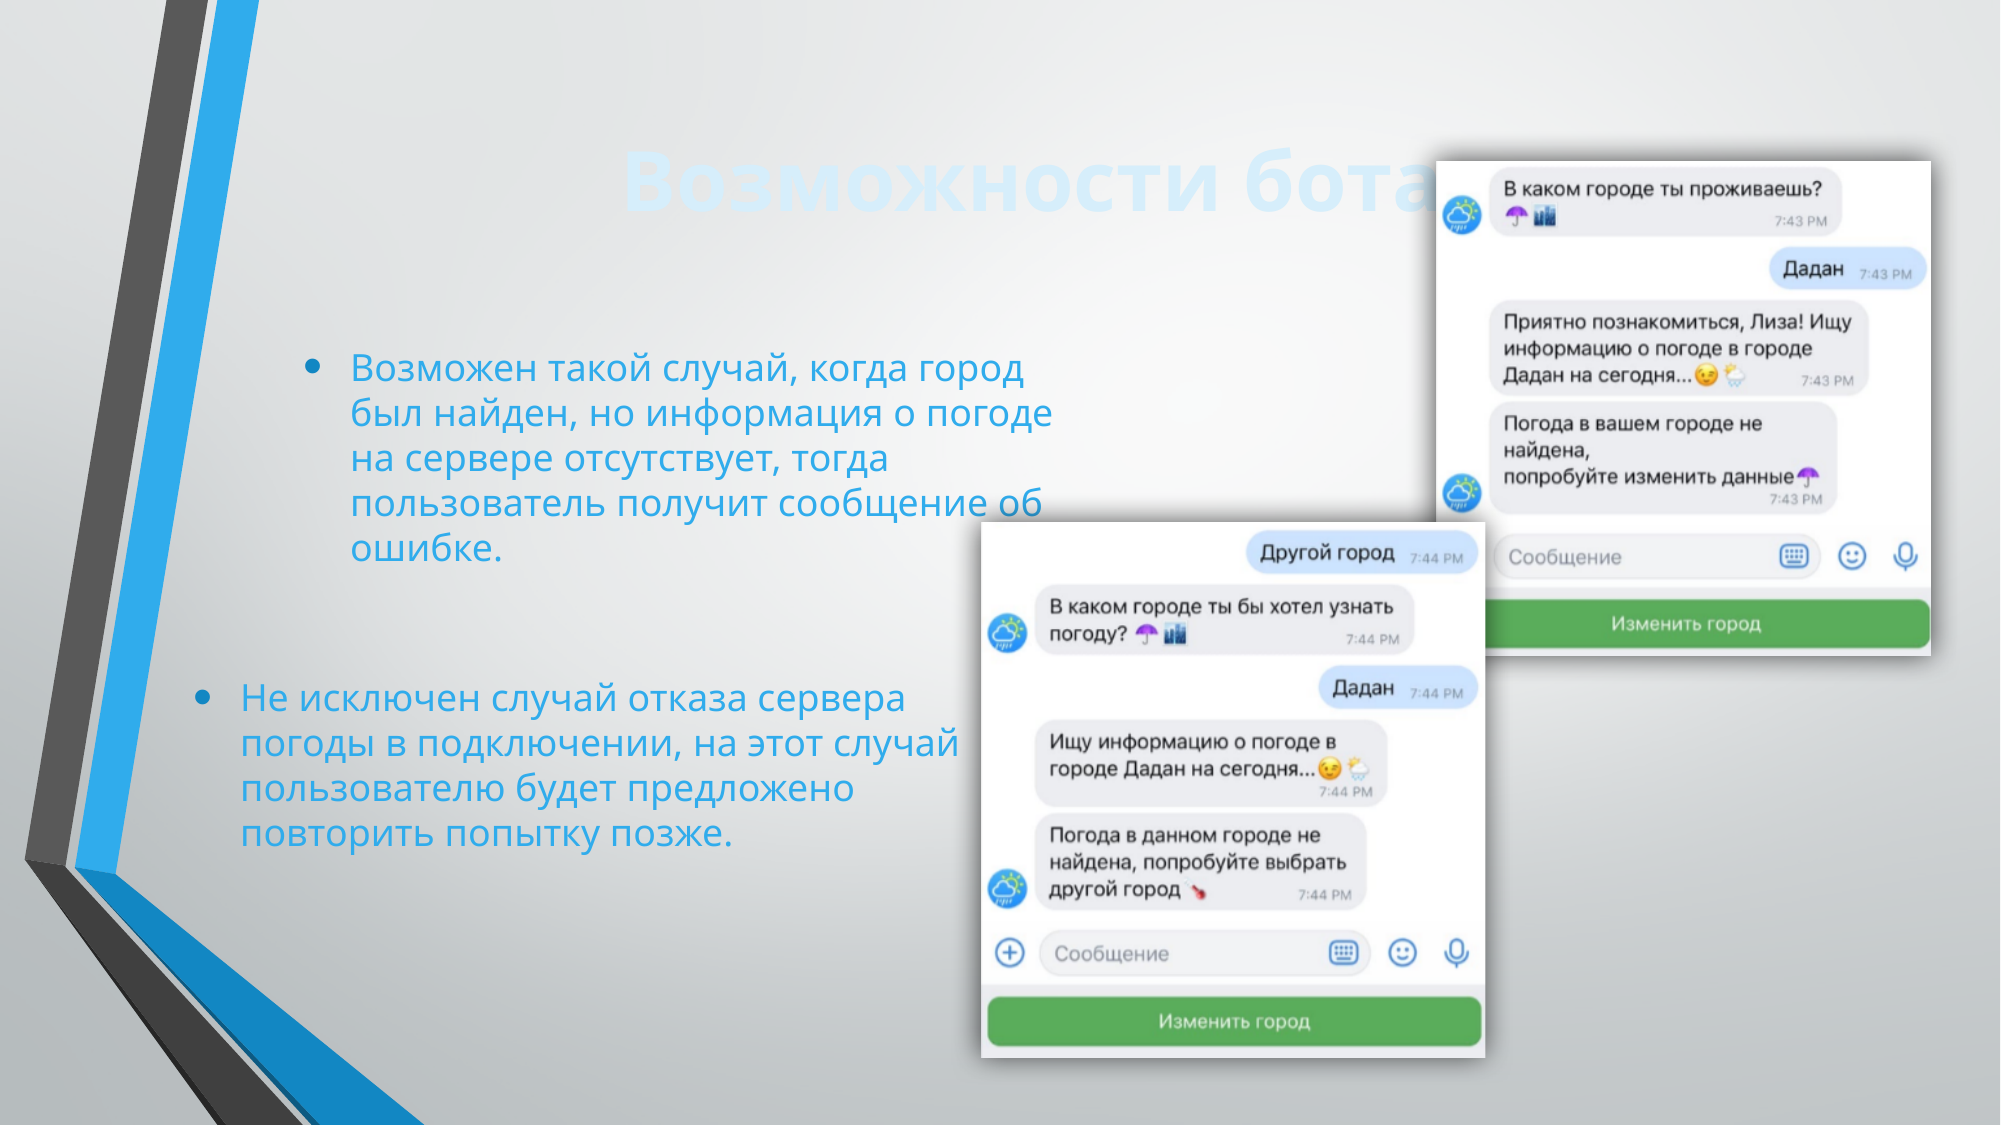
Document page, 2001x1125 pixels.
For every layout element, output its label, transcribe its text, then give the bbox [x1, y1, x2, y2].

list Возможен такой случай, когда город был найден, но информация о погоде на сервере отсутствует, тогда пользователь получит сообщение об ошибке. [288, 199, 1092, 507]
title Возможности бота [210, 34, 1854, 322]
picture [980, 160, 1932, 1058]
text_box Не исключен случай отказа сервера погоды в подключении, на этот случай пользователю будет предложено повторить попытку позже. [178, 507, 981, 1021]
